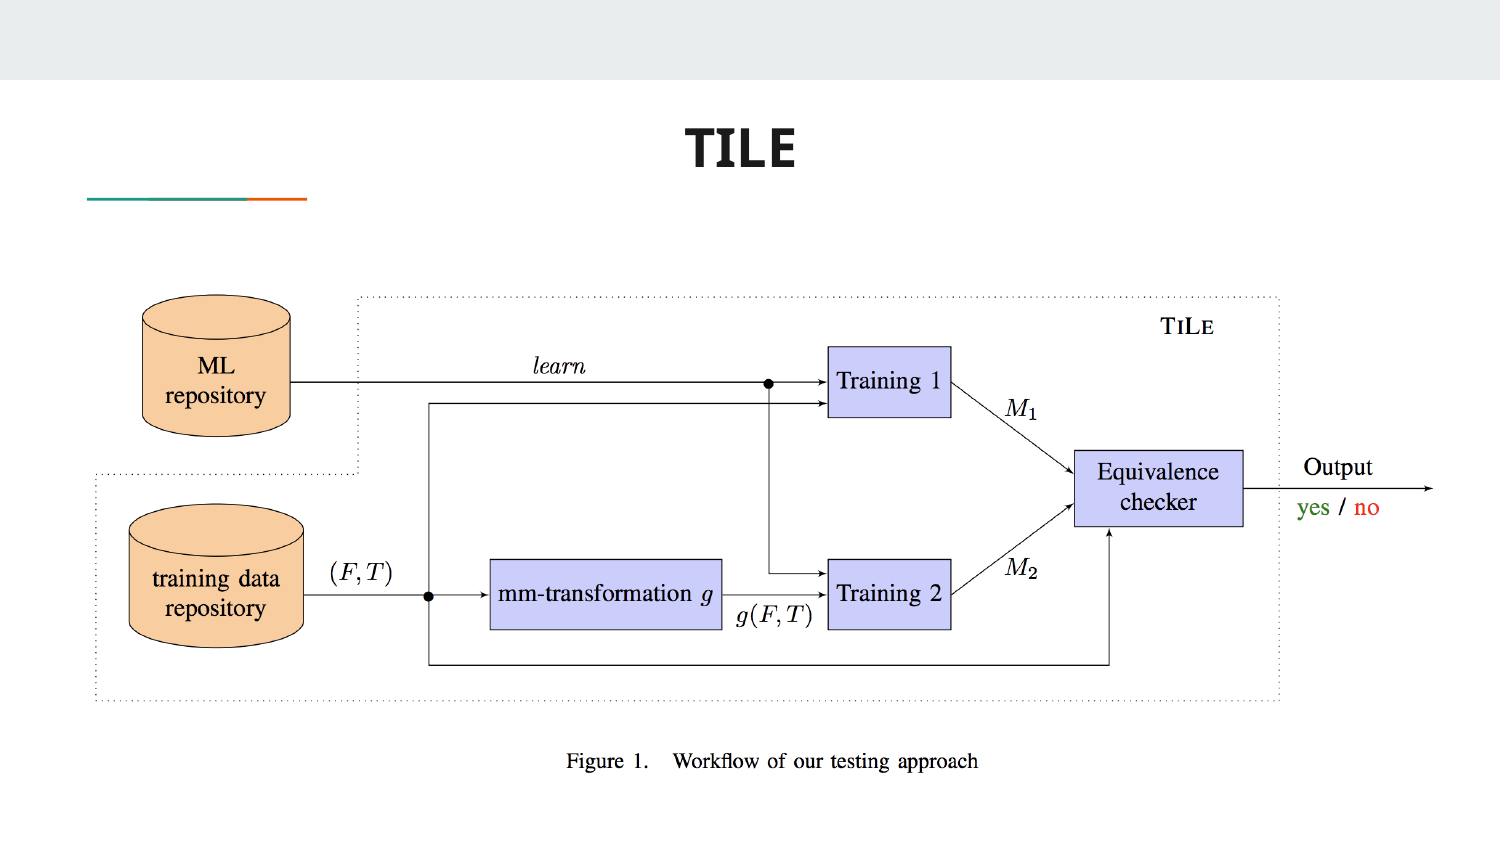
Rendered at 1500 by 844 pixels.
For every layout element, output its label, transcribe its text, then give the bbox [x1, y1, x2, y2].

title TILE [117, 98, 1380, 186]
picture [24, 210, 1474, 819]
